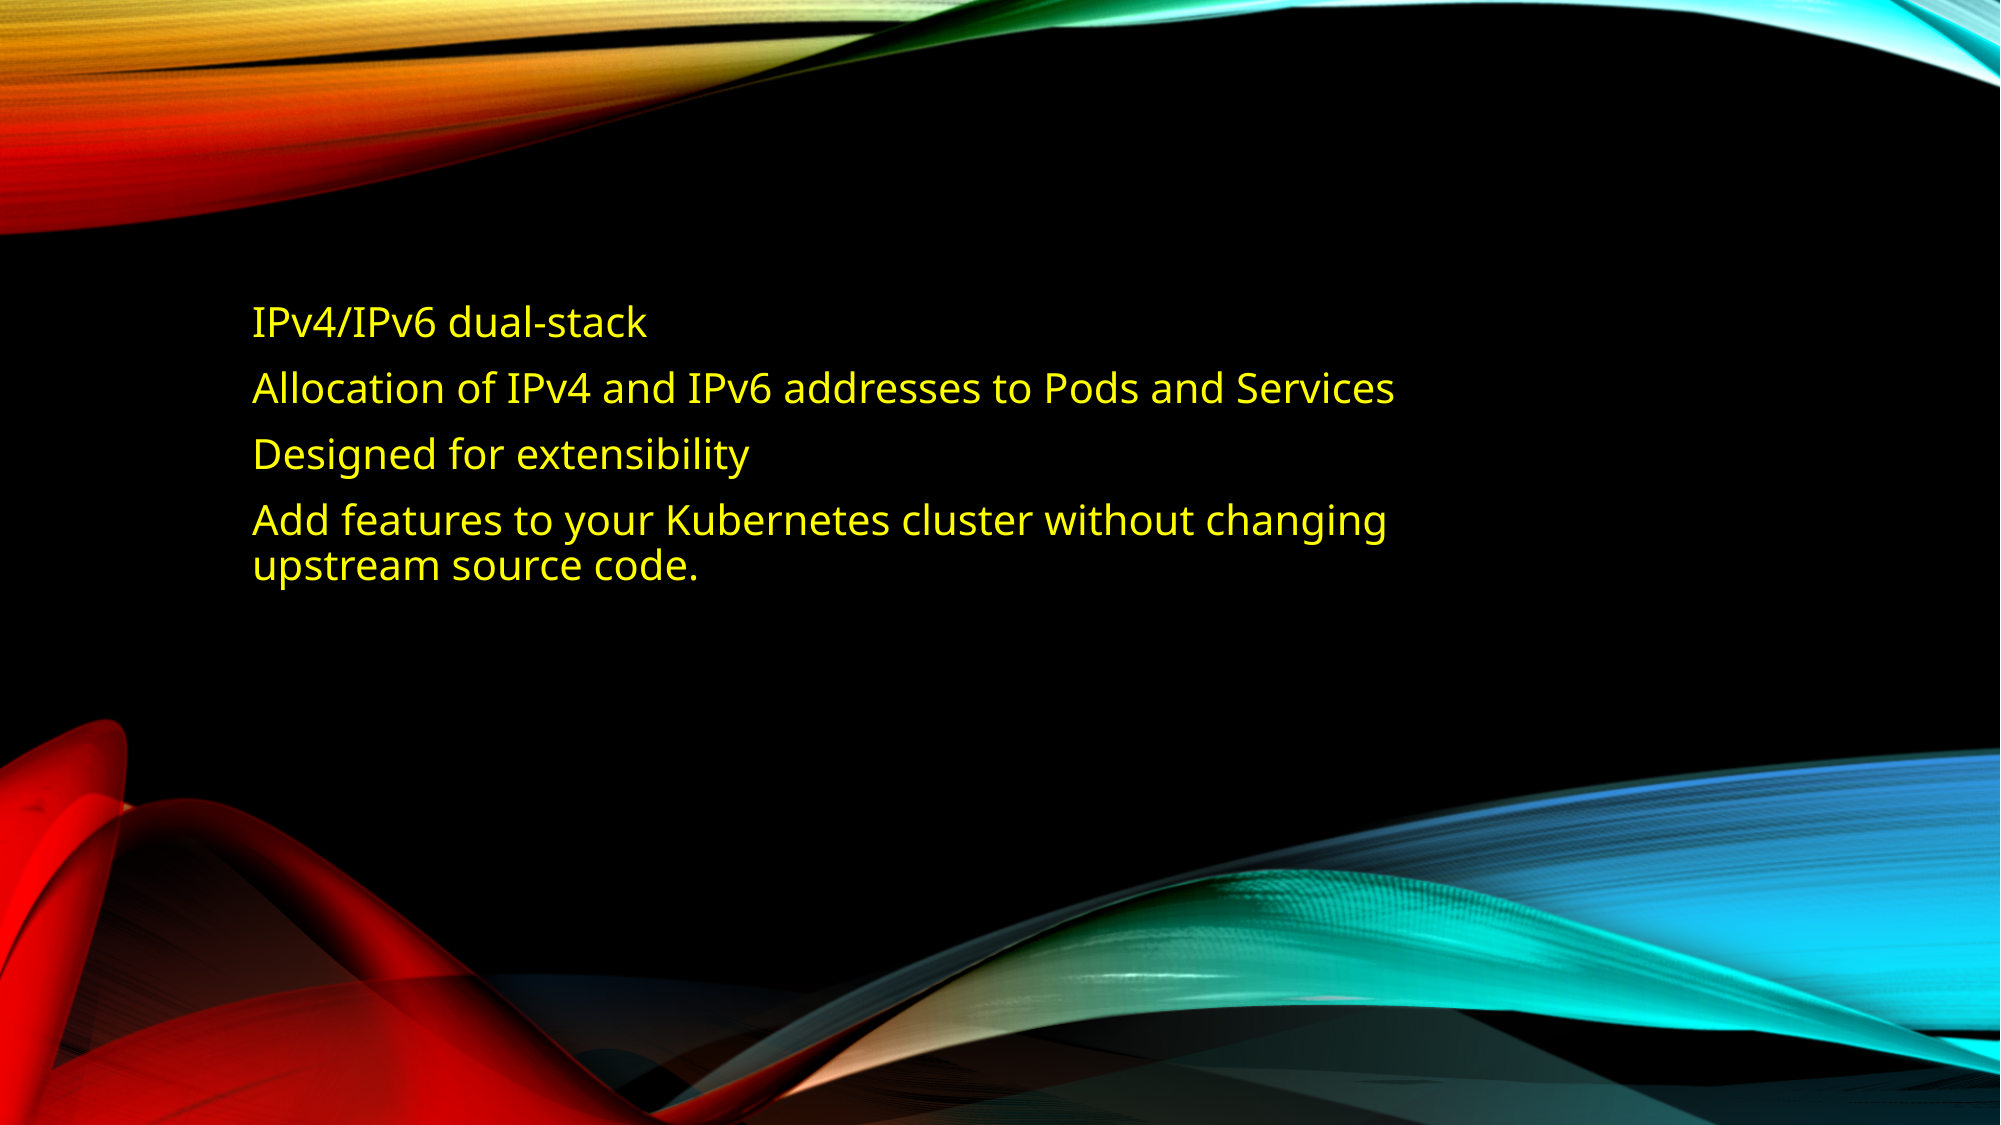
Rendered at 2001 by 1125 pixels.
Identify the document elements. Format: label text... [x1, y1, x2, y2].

subtitle IPv4/IPv6 dual-stack Allocation of IPv4 and IPv6 addresses to Pods and Services Designed for extensibility Add features to your Kubernetes cluster without changing upstream source code. [236, 294, 1579, 609]
picture [0, 0, 2000, 237]
picture [0, 717, 2000, 1125]
